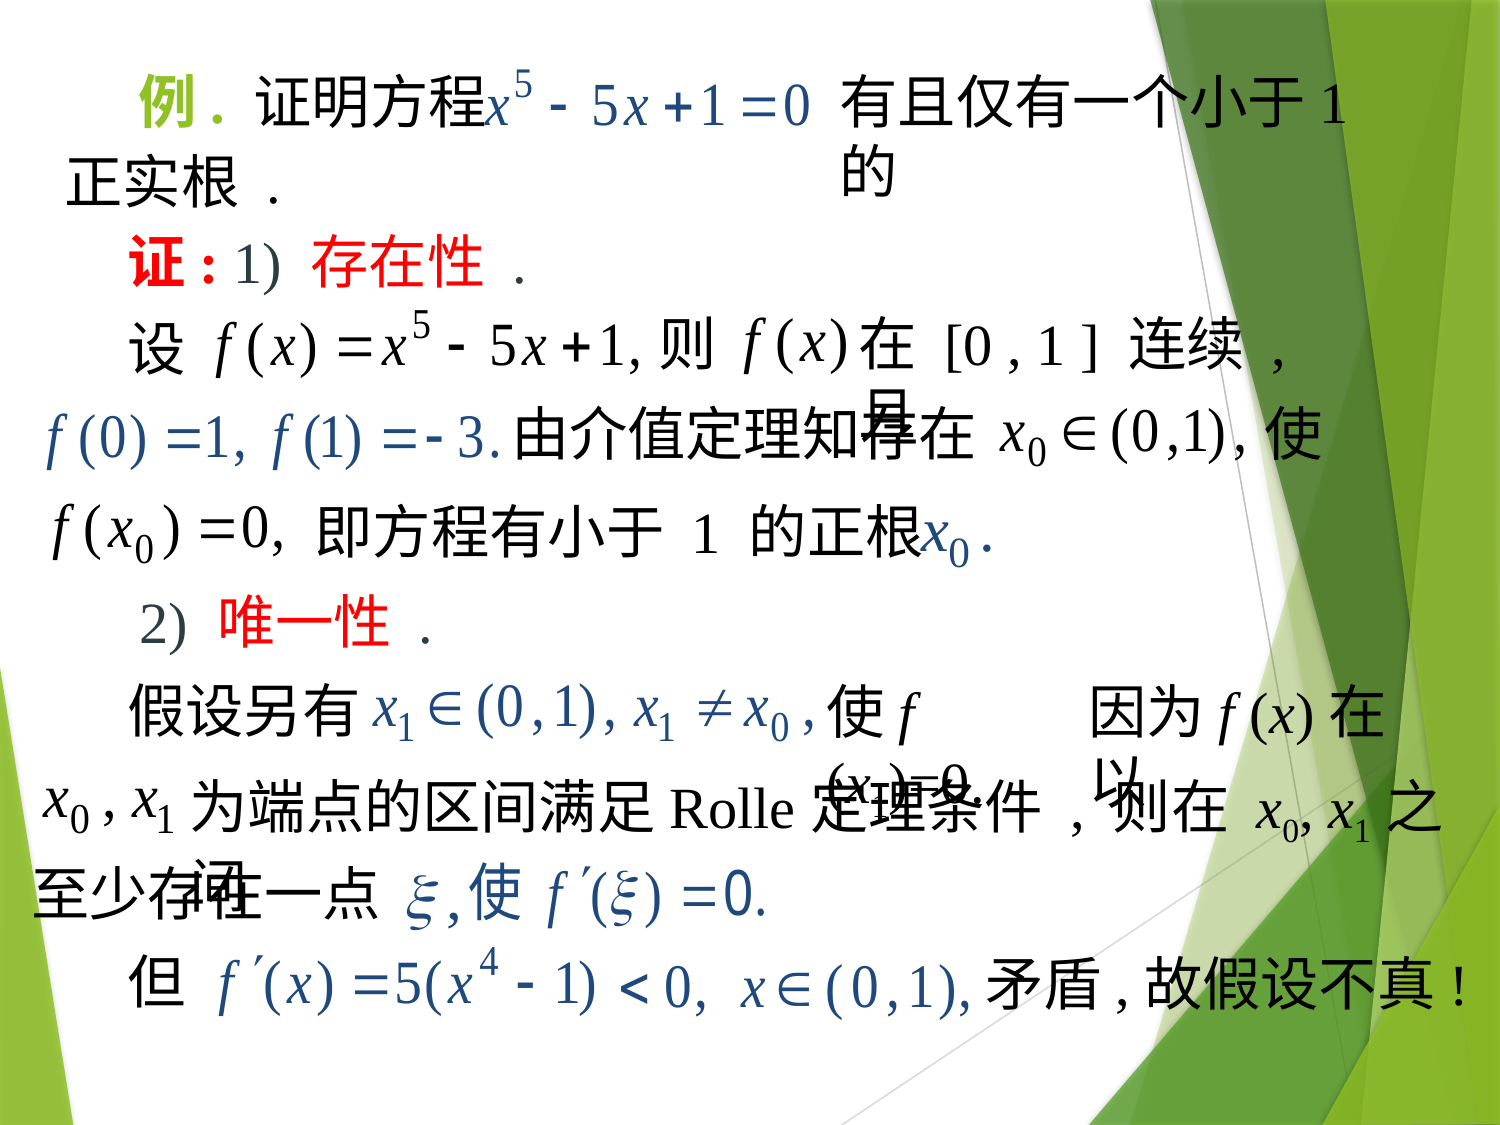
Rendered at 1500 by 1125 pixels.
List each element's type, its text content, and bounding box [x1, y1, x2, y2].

text_box 但 [112, 937, 202, 1023]
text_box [367, 672, 819, 747]
text_box 有且仅有一个小于1 的 [824, 57, 1438, 213]
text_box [914, 497, 994, 573]
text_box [36, 493, 288, 568]
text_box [994, 396, 1251, 472]
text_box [199, 299, 645, 384]
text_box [403, 871, 457, 938]
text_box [31, 407, 502, 476]
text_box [36, 764, 176, 838]
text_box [461, 857, 774, 938]
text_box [616, 957, 976, 1026]
text_box 证: 1) 存在性 . [112, 218, 625, 303]
text_box 正实根 . [50, 137, 375, 223]
text_box 设 [112, 304, 198, 390]
text_box 由介值定理知存在 [496, 389, 1084, 475]
text_box 使 [1250, 389, 1363, 475]
text_box 为端点的区间满足Rolle定理条件 , 则在 x0, x1之间 [174, 762, 1459, 927]
text_box 即方程有小于 1 的正根 [300, 487, 1013, 573]
text_box 矛盾,故假设不真! [970, 939, 1456, 1025]
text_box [728, 311, 851, 380]
text_box 假设另有 [112, 667, 413, 752]
text_box 至少存在一点 [16, 849, 430, 935]
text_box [203, 936, 601, 1022]
text_box 因为f (x)在以 [1073, 667, 1445, 823]
text_box 则 [646, 299, 750, 385]
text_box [462, 59, 832, 144]
text_box 在 [0 , 1 ] 连续 , 且 [844, 299, 1373, 455]
title 例. 证明方程 [123, 57, 561, 146]
text_box 2) 唯一性 . [125, 577, 463, 663]
text_box 使f (x1)=0. [811, 667, 1084, 833]
